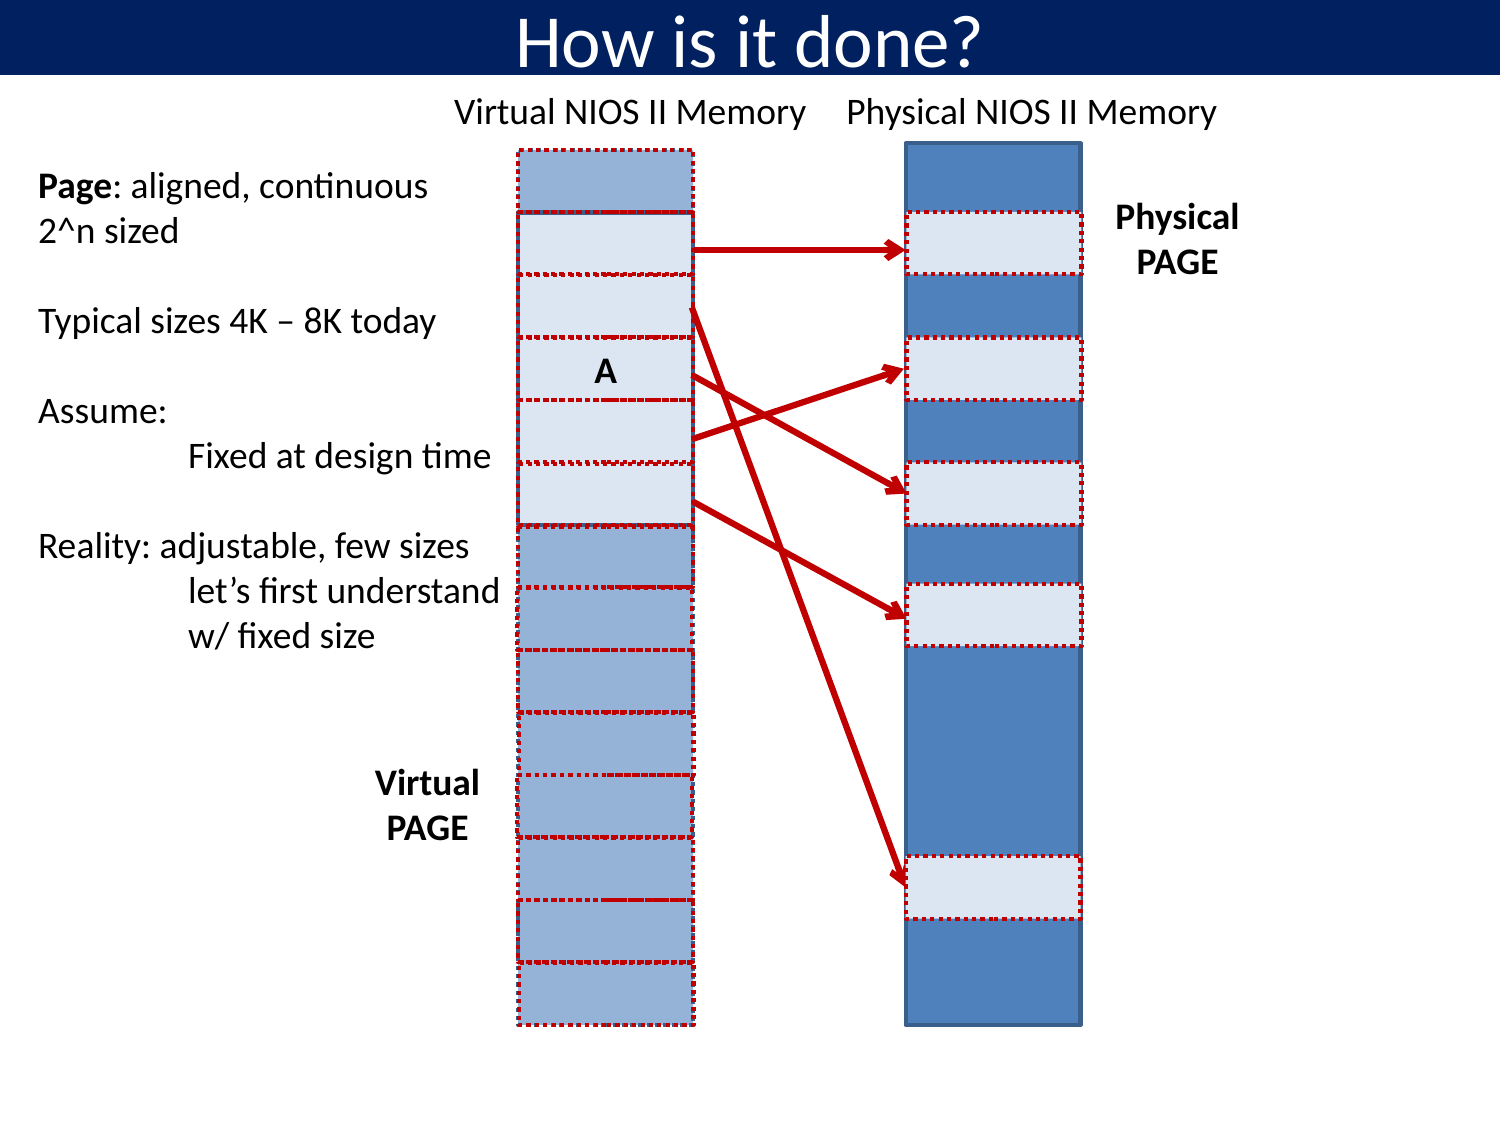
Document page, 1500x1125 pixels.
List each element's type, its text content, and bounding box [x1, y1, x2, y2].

title How is it done? [0, 0, 1500, 75]
text_box [516, 210, 695, 276]
text_box [910, 335, 1084, 402]
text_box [691, 307, 906, 369]
text_box [516, 462, 686, 528]
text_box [691, 368, 905, 440]
text_box [911, 460, 1084, 527]
text_box Physical NIOS II Memory [831, 79, 1233, 140]
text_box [691, 626, 906, 888]
text_box [904, 919, 1083, 1027]
text_box [516, 648, 686, 714]
text_box [904, 210, 1084, 276]
text_box Virtual PAGE [360, 750, 496, 855]
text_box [692, 501, 907, 619]
text_box [912, 525, 1083, 586]
text_box [910, 582, 1084, 648]
text_box [904, 275, 1083, 340]
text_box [691, 445, 907, 494]
text_box Physical PAGE [1100, 184, 1255, 290]
text_box [516, 898, 695, 964]
text_box [516, 273, 695, 339]
text_box Virtual NIOS II Memory [439, 79, 822, 140]
text_box [904, 141, 1083, 215]
text_box [516, 523, 685, 587]
text_box [516, 148, 695, 214]
text_box [904, 854, 1083, 921]
text_box [691, 495, 906, 501]
text_box [910, 647, 1083, 858]
text_box Page: aligned, continuous 2^n sized Typical sizes 4K – 8K today Assume: Fixed at design time Reality: adjustable, few sizes let’s first understand w/ fixed size [23, 153, 516, 664]
text_box [516, 585, 686, 652]
text_box [517, 710, 686, 774]
text_box [911, 400, 1083, 465]
text_box [516, 835, 695, 902]
text_box [516, 398, 685, 464]
text_box [515, 773, 686, 839]
text_box [517, 960, 696, 1027]
text_box [516, 335, 686, 402]
